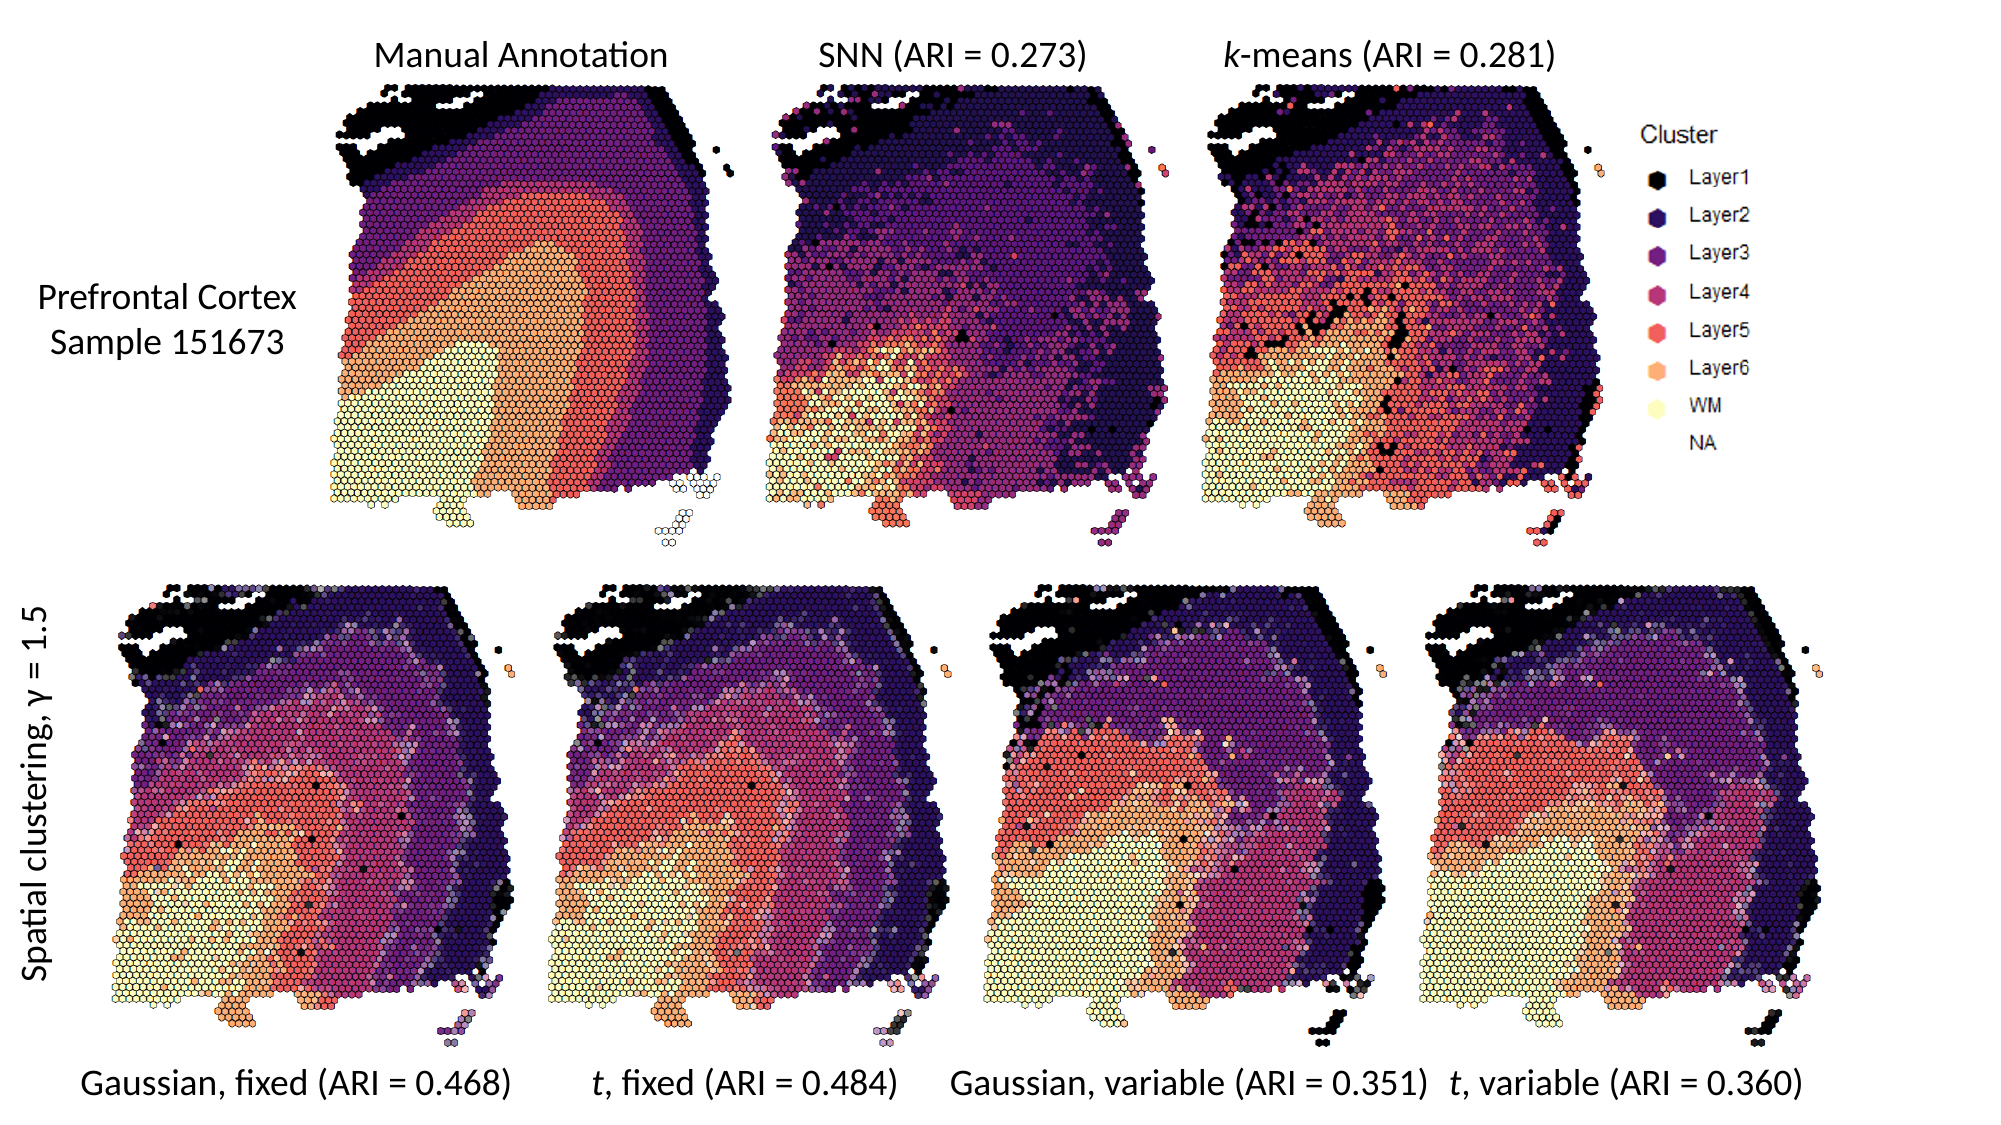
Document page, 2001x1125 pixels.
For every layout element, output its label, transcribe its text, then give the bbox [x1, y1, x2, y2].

text_box Gaussian, fixed (ARI = 0.468) [65, 1072, 528, 1111]
text_box k-means (ARI = 0.281) [1208, 22, 1572, 53]
text_box Gaussian, variable (ARI = 0.351) [934, 1072, 1434, 1111]
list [1, 53, 1999, 1072]
text_box t, fixed (ARI = 0.484) [576, 1072, 914, 1111]
text_box Manual Annotation [358, 22, 684, 53]
text_box t, variable (ARI = 0.360) [1434, 1072, 1819, 1111]
picture [1618, 104, 1791, 530]
text_box SNN (ARI = 0.273) [803, 22, 1103, 53]
